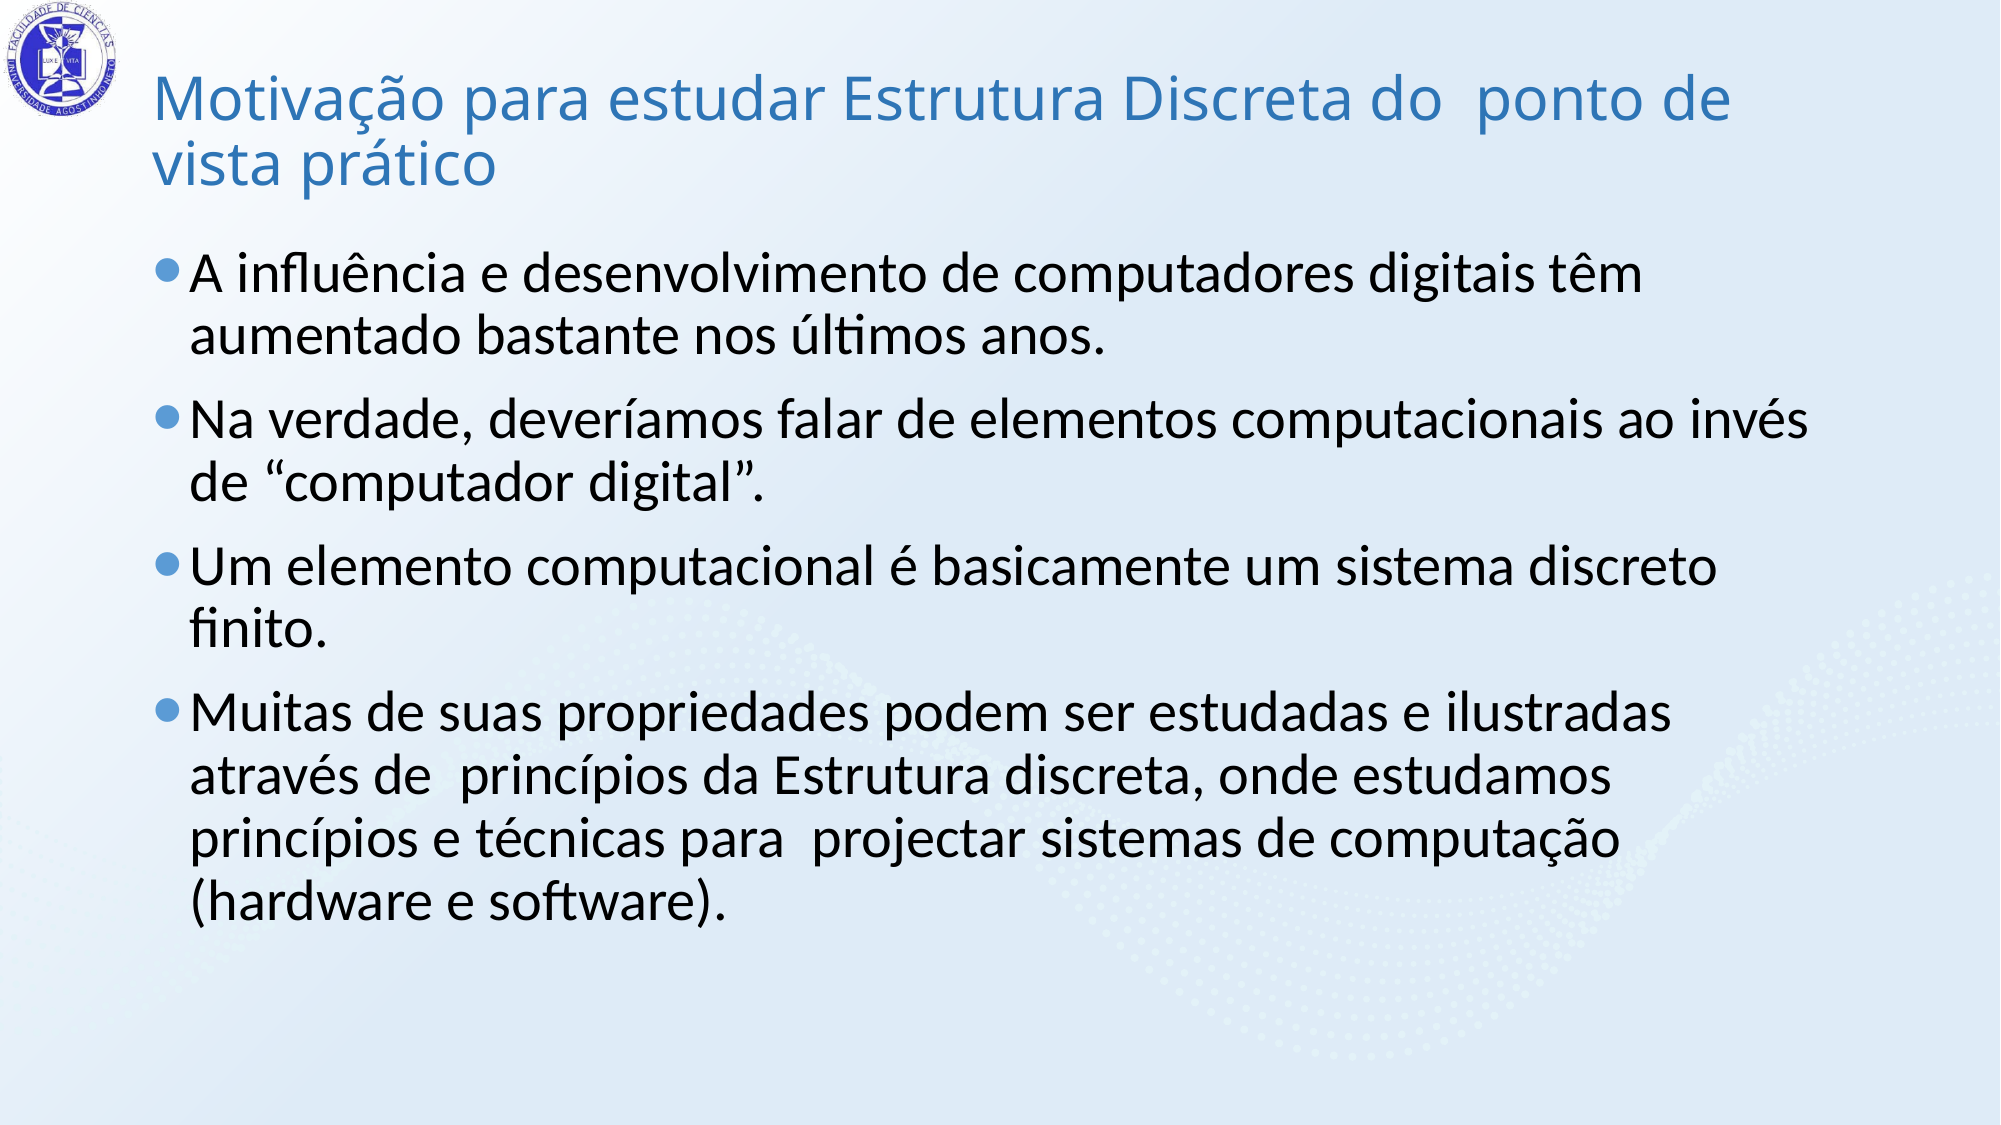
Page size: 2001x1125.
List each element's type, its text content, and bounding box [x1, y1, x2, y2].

picture [0, 0, 138, 120]
title Motivação para estudar Estrutura Discreta do ponto de vista prático [137, 59, 1863, 207]
list A influência e desenvolvimento de computadores digitais têm aumentado bastante nos últimos anos. Na verdade, deveríamos falar de elementos computacionais ao invés de “computador digital”. Um elemento computacional é basicamente um sistema discreto finito. Muitas de suas propriedades podem ser estudadas e ilustradas através de princípios da Estrutura discreta, onde estudamos princípios e técnicas para projectar sistemas de computação (hardware e software). [137, 234, 1863, 1014]
